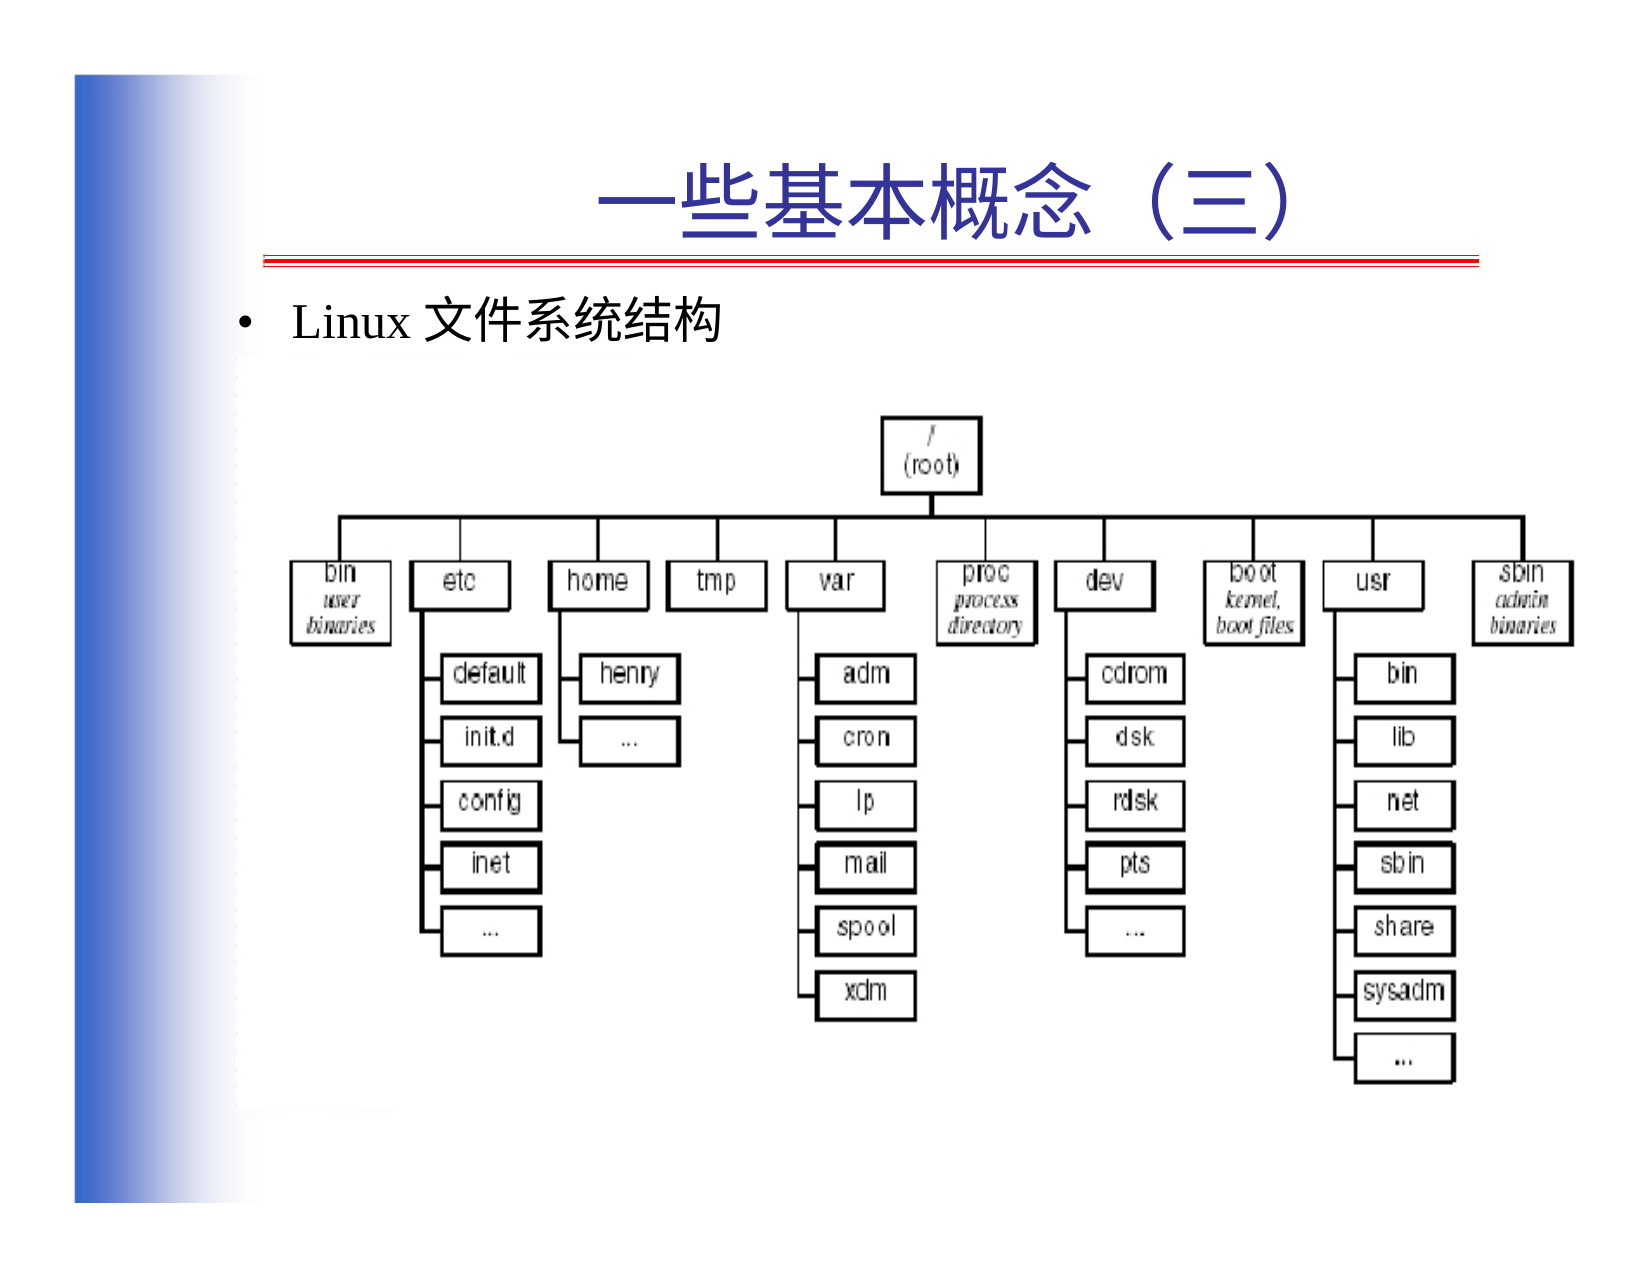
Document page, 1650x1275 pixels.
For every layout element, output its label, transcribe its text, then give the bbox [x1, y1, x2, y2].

text_box 一些基本概念（三） [295, 149, 1400, 300]
text_box • Linux文件系统结构 [269, 300, 1618, 356]
picture [72, 72, 1617, 1203]
